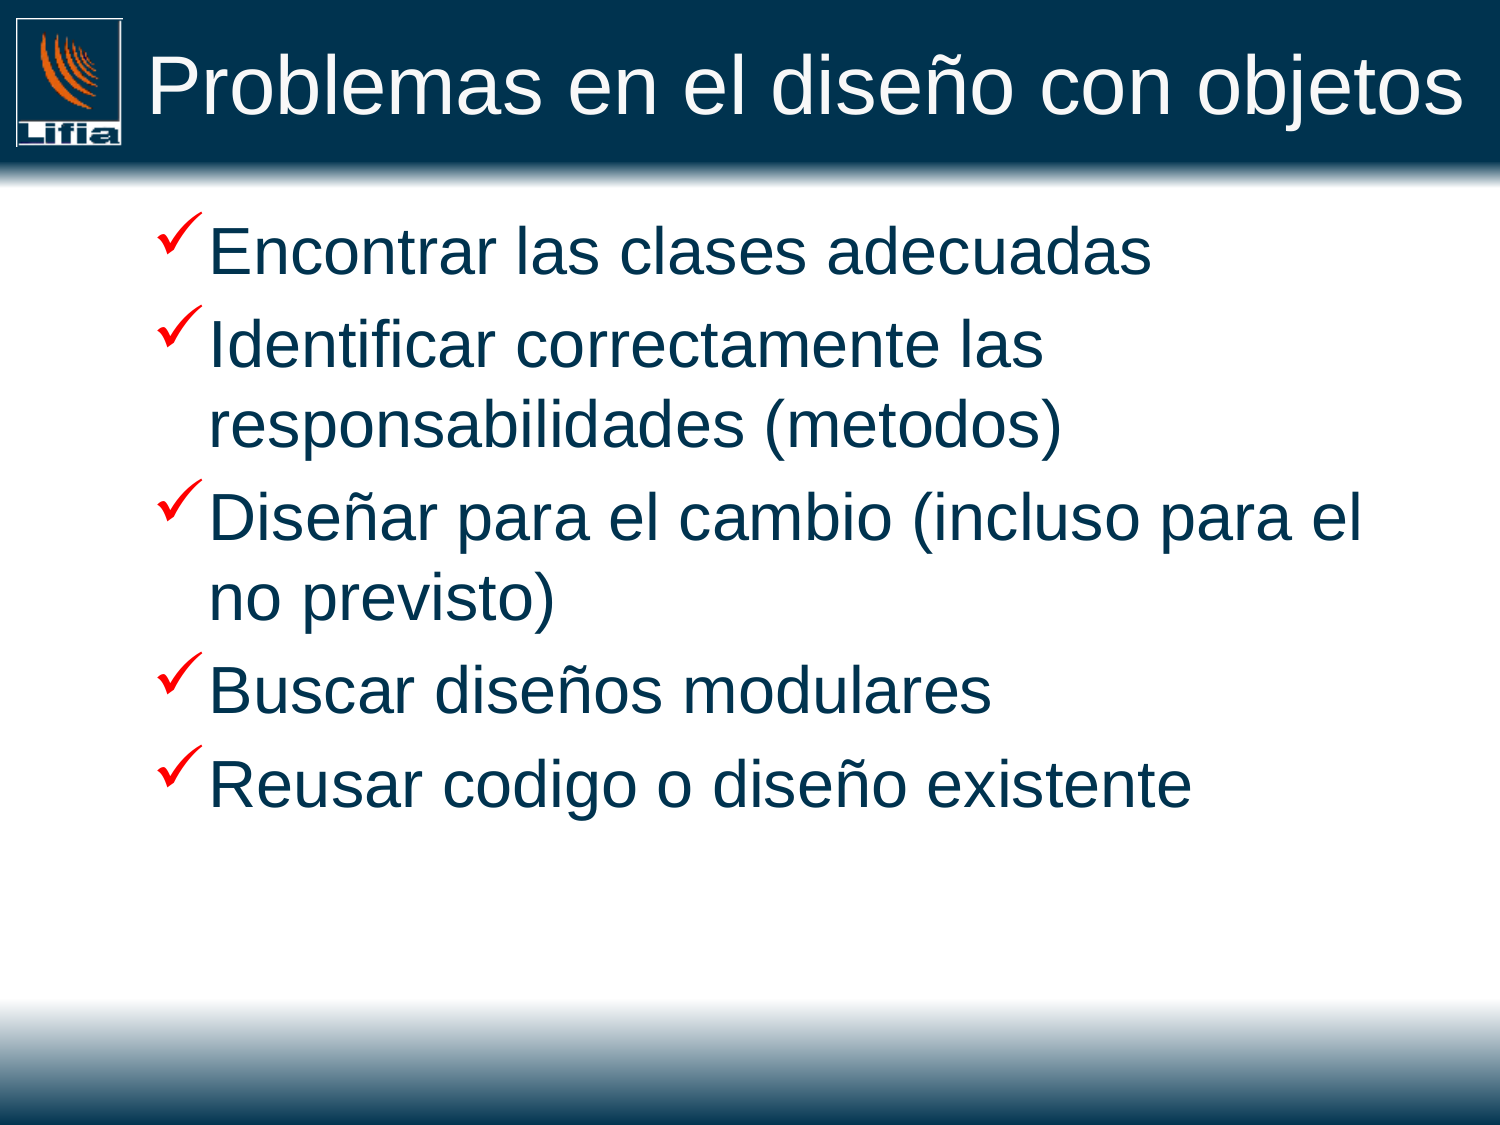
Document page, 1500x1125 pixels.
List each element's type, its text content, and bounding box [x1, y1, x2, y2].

title Problemas en el diseño con objetos [111, 0, 1500, 163]
list Encontrar las clases adecuadas Identificar correctamente las responsabilidades (metodos) Diseñar para el cambio (incluso para el no previsto) Buscar diseños modulares Reusar codigo o diseño existente [137, 199, 1463, 976]
picture [16, 18, 111, 147]
